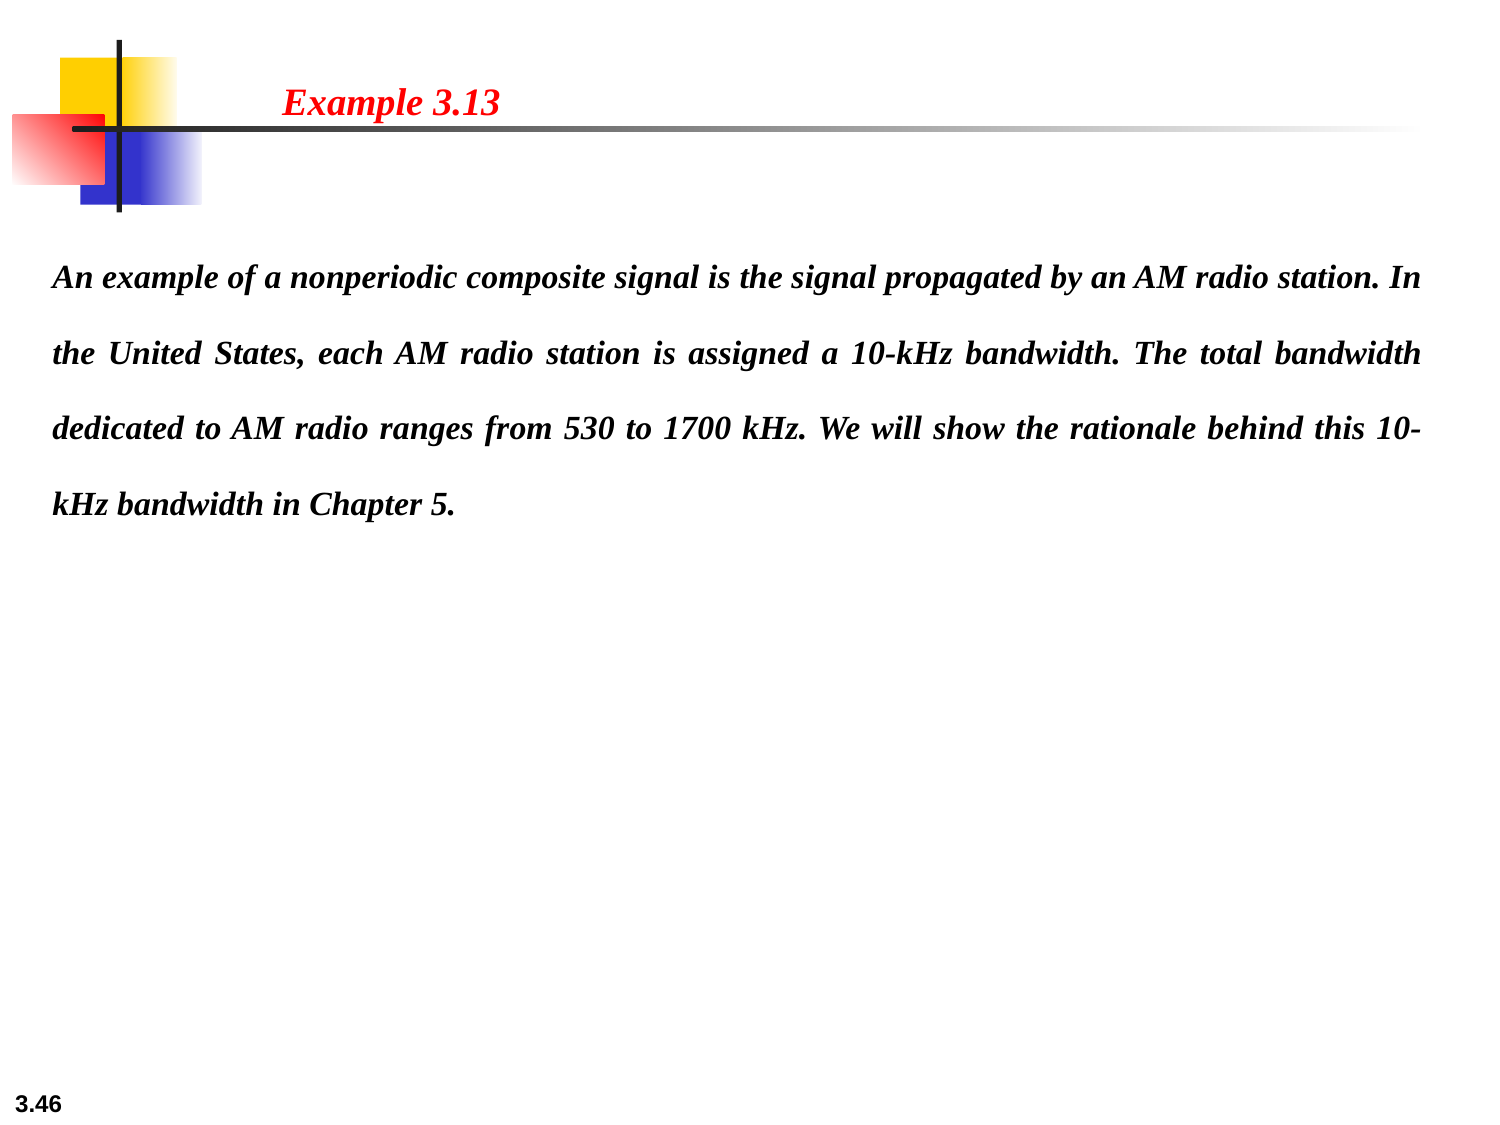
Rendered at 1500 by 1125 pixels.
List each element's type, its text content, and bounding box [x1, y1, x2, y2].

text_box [80, 126, 202, 205]
text_box [24, 237, 1475, 863]
text_box [116, 39, 122, 126]
slide_number 3.46 [0, 1050, 313, 1125]
text_box [202, 126, 1423, 132]
text_box Example 3.13 [267, 29, 516, 131]
text_box An example of a nonperiodic composite signal is the signal propagated by an AM radio station. In the United States, each AM radio station is assigned a 10-kHz bandwidth. The total bandwidth dedicated to AM radio ranges from 530 to 1700 kHz. We will show the rationale behind this 10-kHz bandwidth in Chapter 5. [37, 212, 1438, 530]
text_box [116, 205, 122, 212]
text_box [72, 126, 80, 132]
text_box [12, 114, 105, 185]
text_box [60, 57, 116, 126]
text_box [122, 57, 177, 126]
